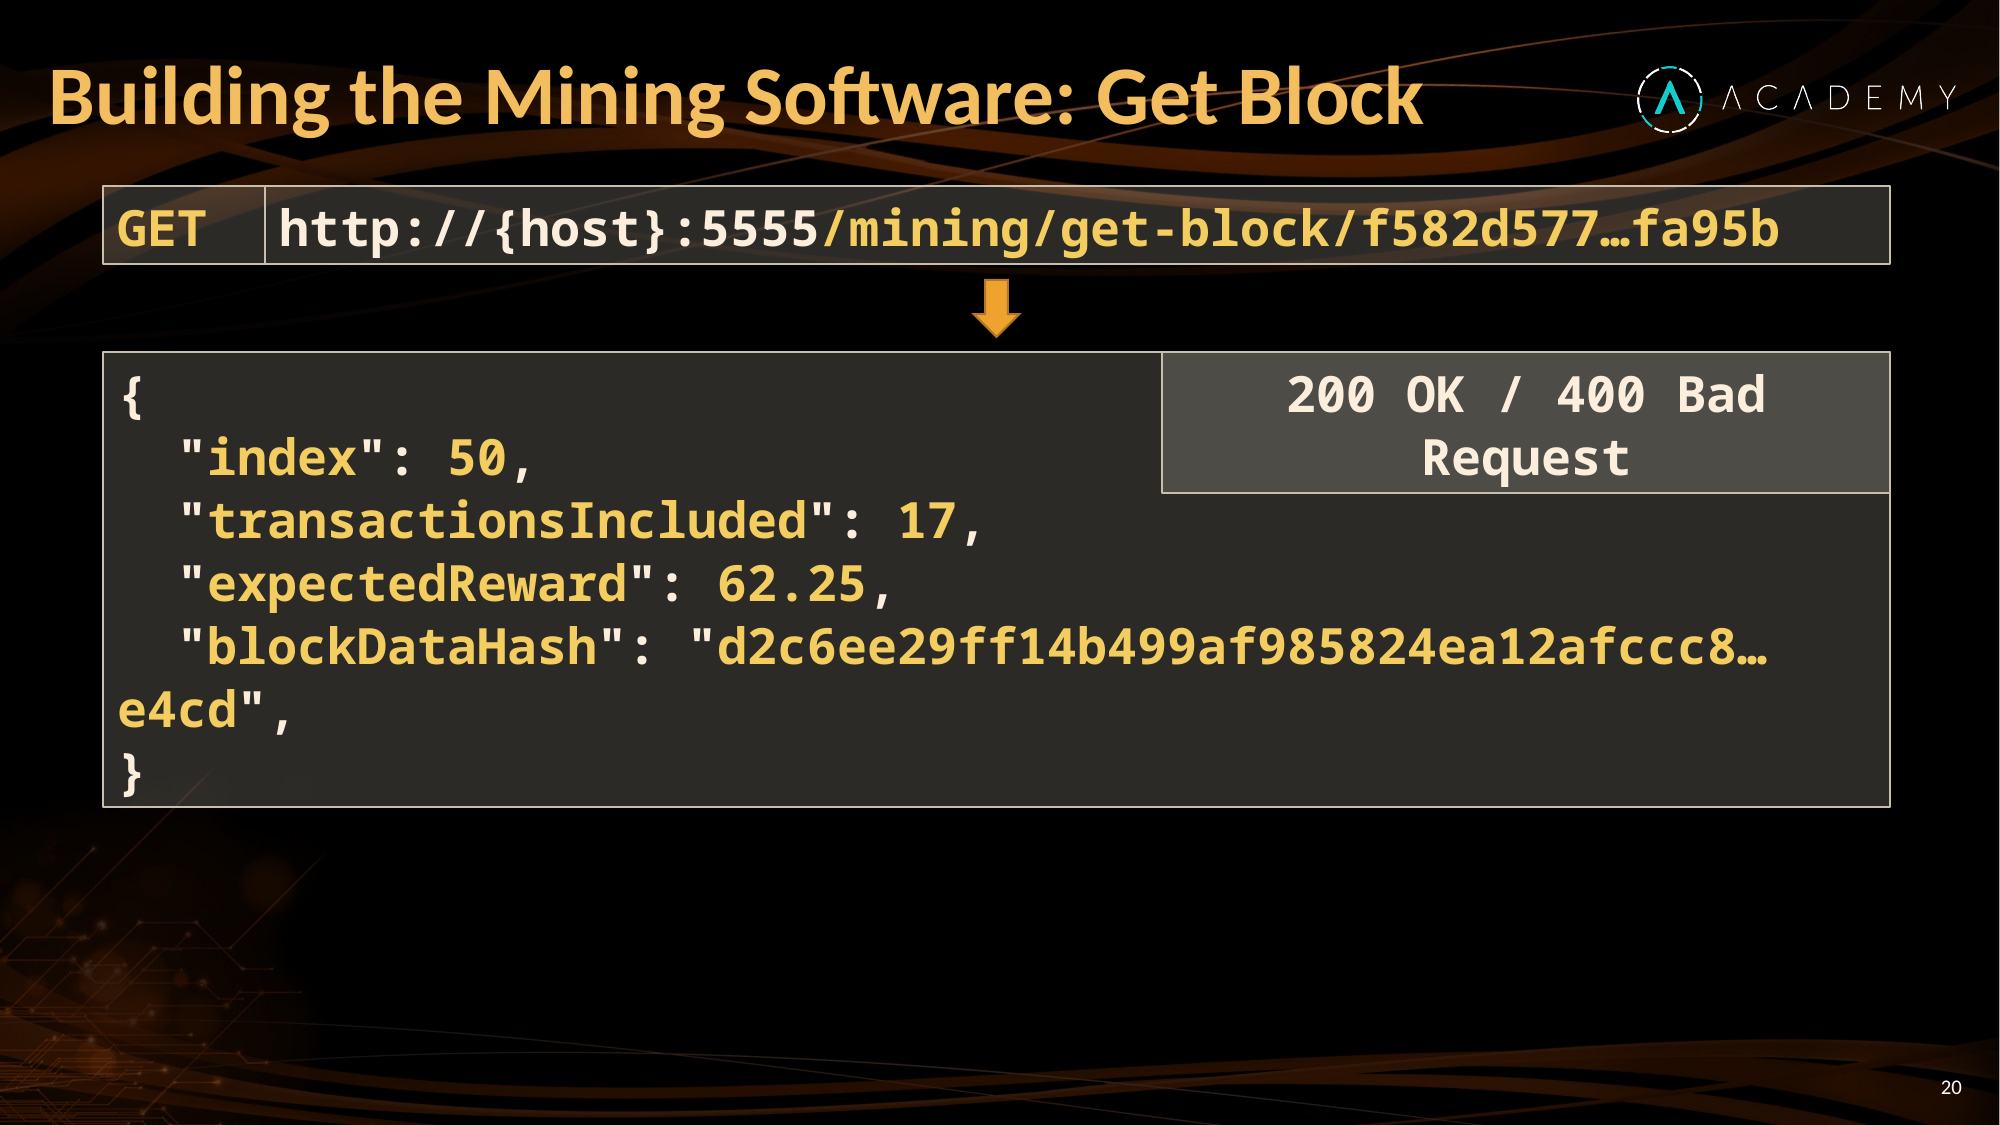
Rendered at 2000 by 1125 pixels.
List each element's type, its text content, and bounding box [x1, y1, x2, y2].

title Building the Mining Software: Get Block [30, 6, 1602, 189]
text_box [971, 278, 1022, 339]
picture [0, 0, 2000, 1125]
slide_number 20 [1897, 1070, 1968, 1103]
text_box GET [102, 185, 265, 264]
text_box 200 OK / 400 Bad Request [1162, 351, 1891, 493]
text_box http://{host}:5555/mining/get-block/f582d577…fa95b [265, 185, 1891, 264]
text_box { "index": 50, "transactionsIncluded": 17, "expectedReward": 62.25, "blockDataHash": "d2c6ee29ff14b499af985824ea12afccc8…e4cd", } [102, 351, 1891, 808]
